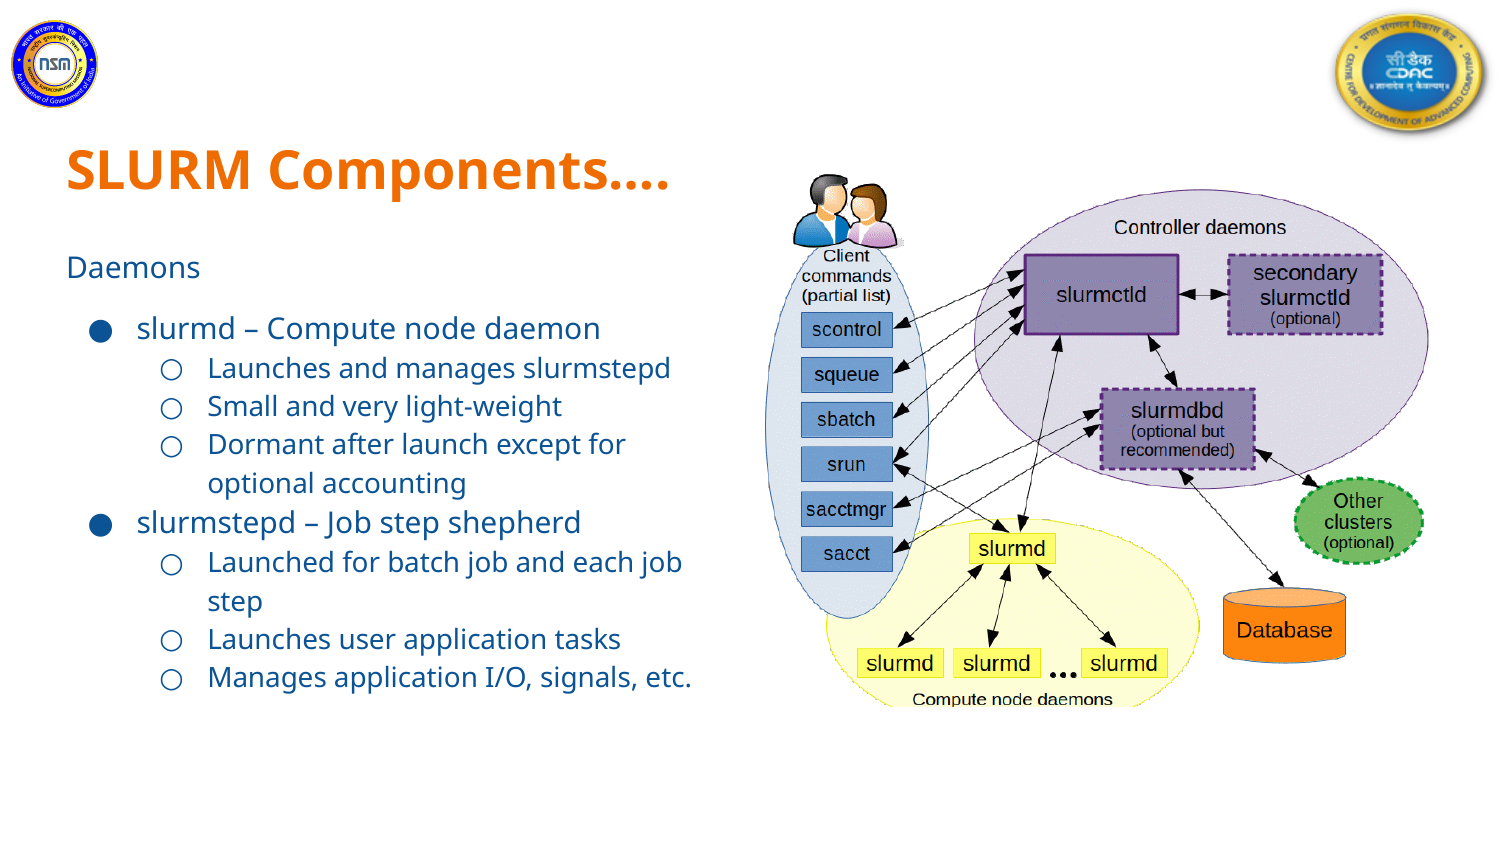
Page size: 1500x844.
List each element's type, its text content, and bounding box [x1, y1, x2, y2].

list Daemons slurmd – Compute node daemon Launches and manages slurmstepd Small and very light-weight Dormant after launch except for optional accounting slurmstepd – Job step shepherd Launched for batch job and each job step Launches user application tasks Manages application I/O, signals, etc. [51, 227, 709, 750]
picture [752, 13, 1489, 707]
picture [11, 20, 98, 108]
title SLURM Components…. [51, 91, 709, 216]
